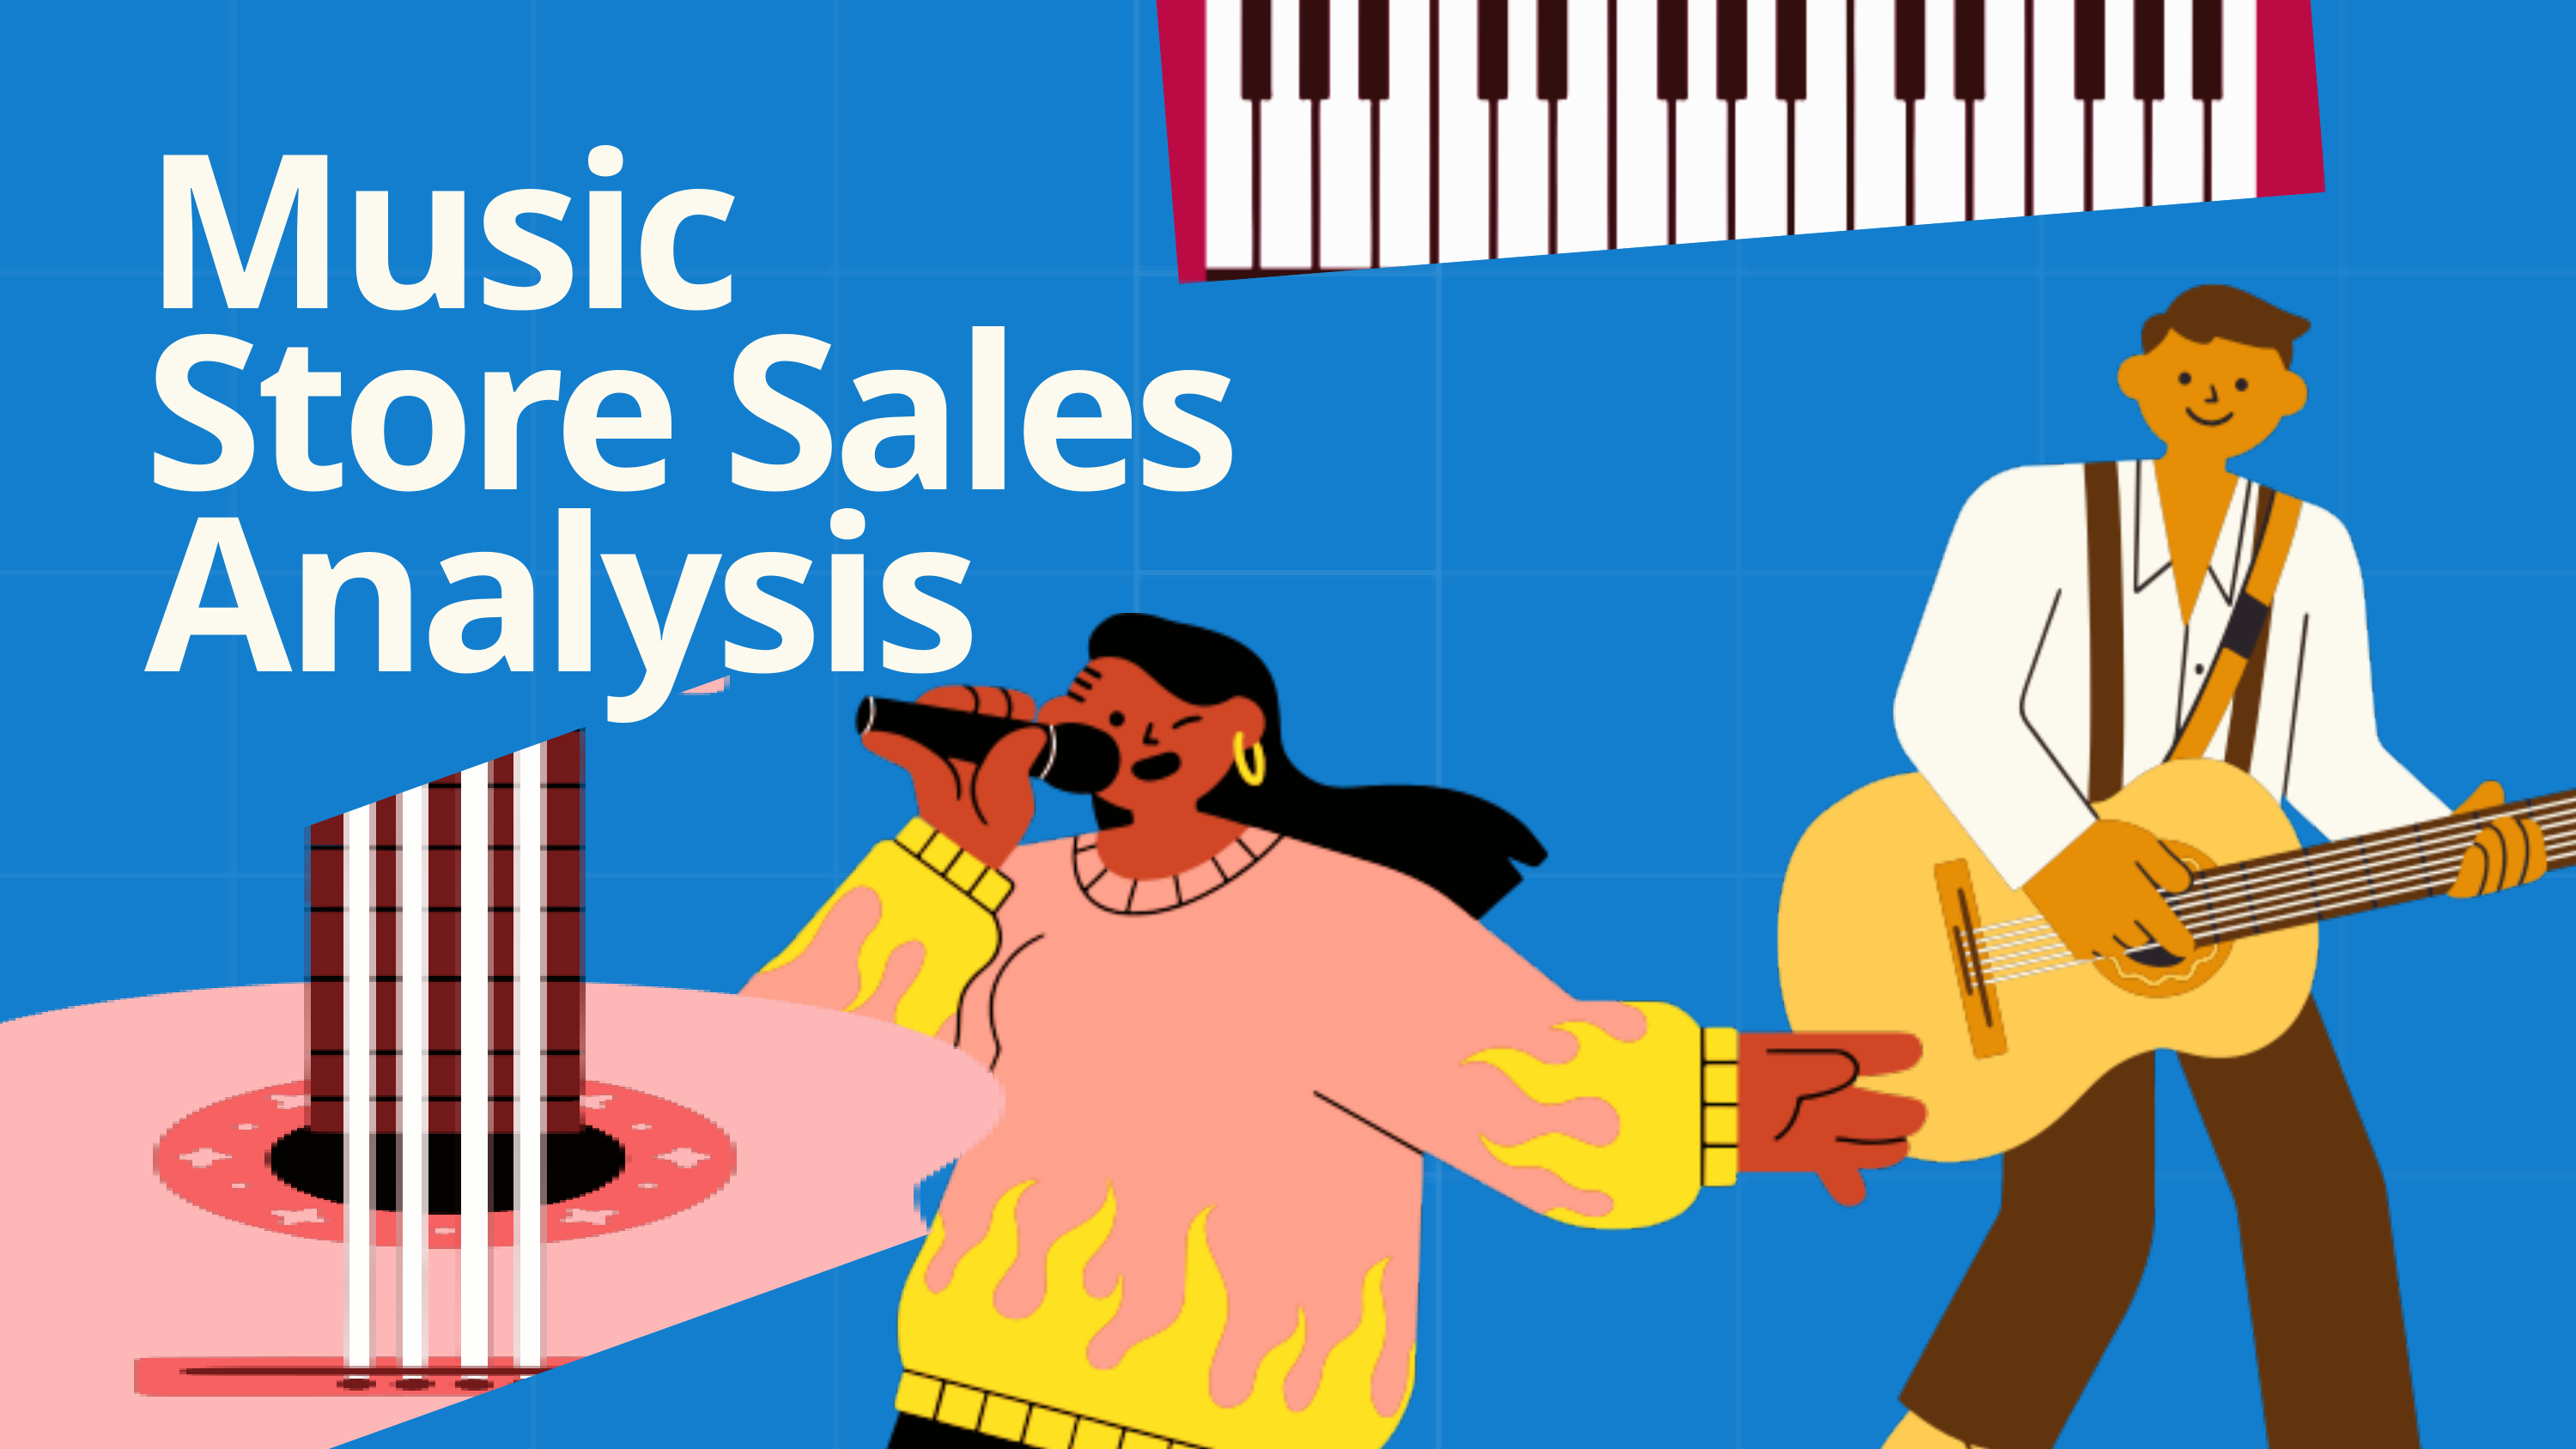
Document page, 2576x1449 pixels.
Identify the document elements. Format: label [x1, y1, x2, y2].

text_box [0, 0, 2576, 1449]
